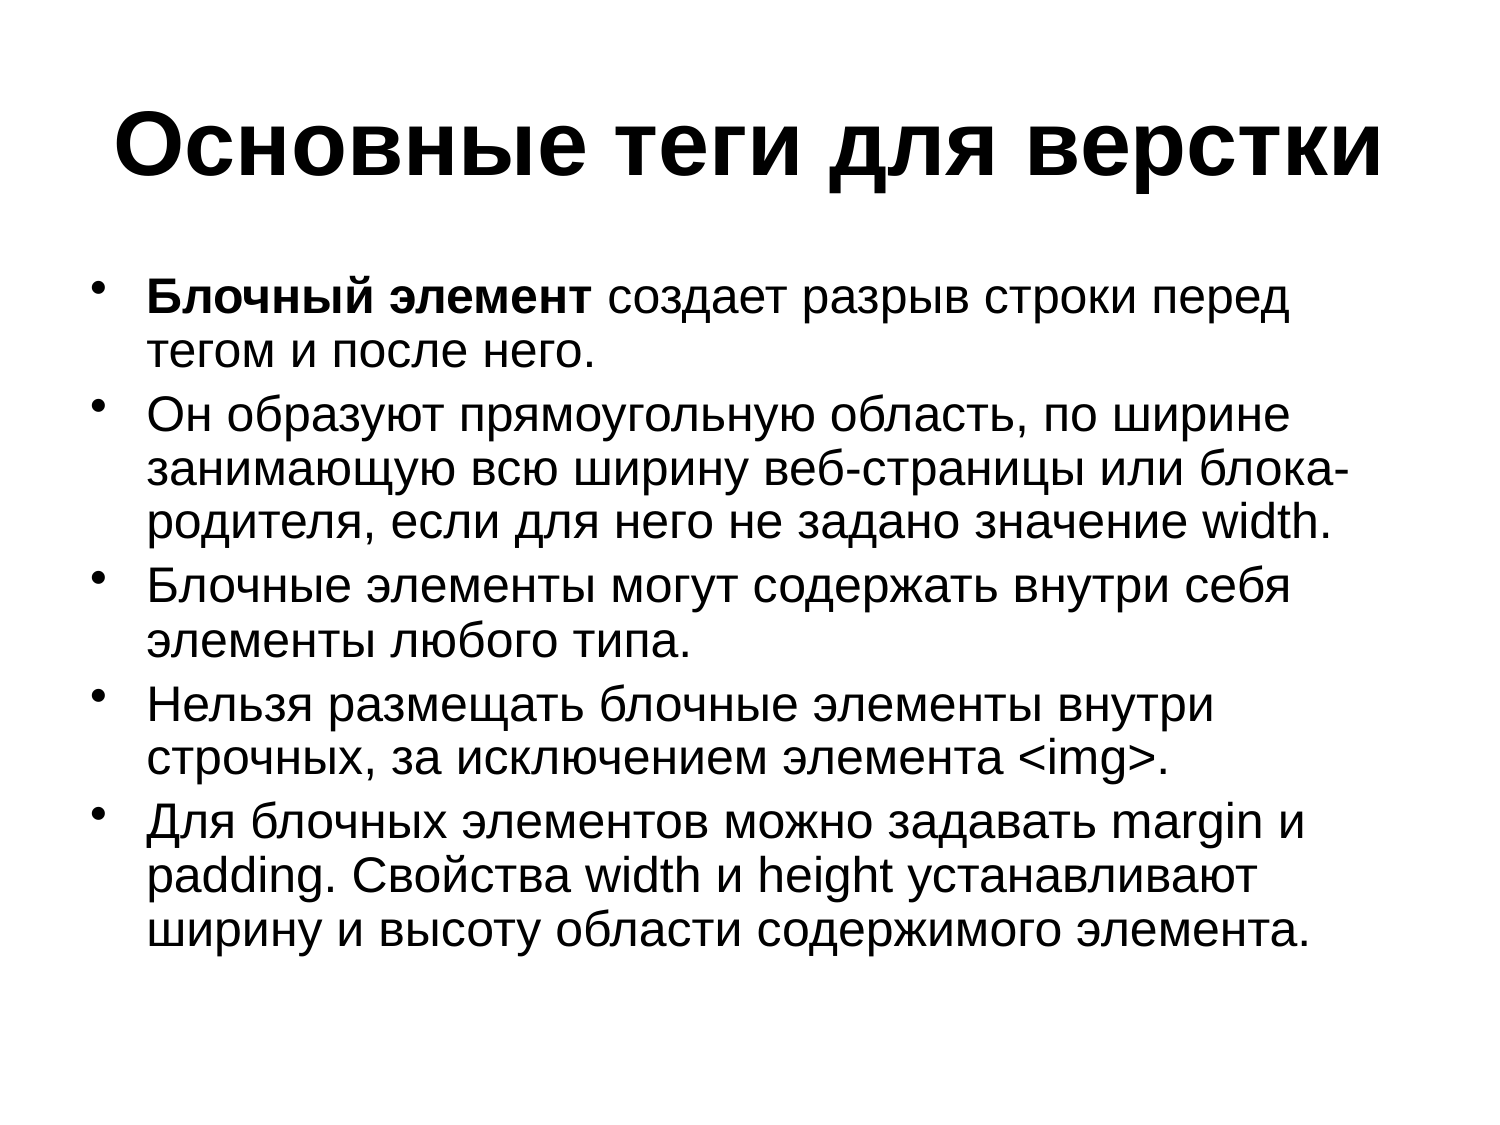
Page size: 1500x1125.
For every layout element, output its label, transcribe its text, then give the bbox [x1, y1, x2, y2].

title Основные теги для верстки [75, 45, 1425, 233]
list Блочный элемент создает разрыв строки перед тегом и после него. Он образуют прямоугольную область, по ширине занимающую всю ширину веб-страницы или блока-родителя, если для него не задано значение width. Блочные элементы могут содержать внутри себя элементы любого типа. Нельзя размещать блочные элементы внутри строчных, за исключением элемента <img>. Для блочных элементов можно задавать margin и padding. Свойства width и height устанавливают ширину и высоту области содержимого элемента. [75, 262, 1425, 1005]
